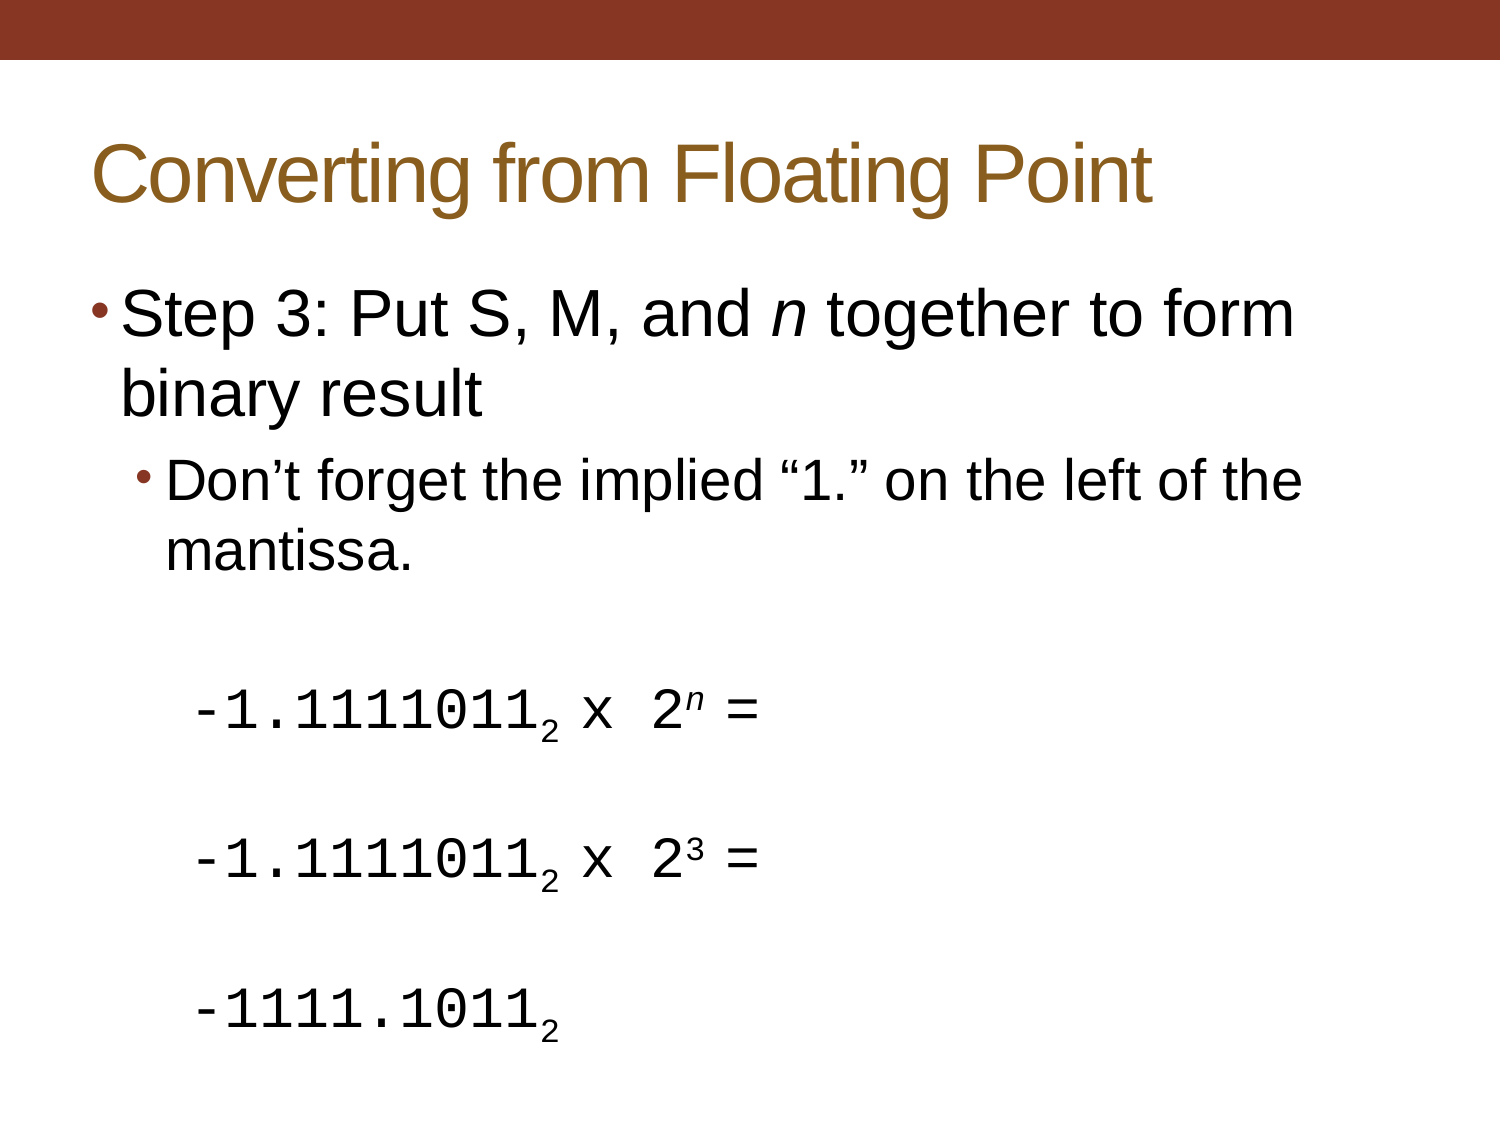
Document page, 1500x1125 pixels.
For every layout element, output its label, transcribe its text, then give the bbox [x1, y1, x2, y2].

title Converting from Floating Point [75, 87, 1425, 250]
list Step 3: Put S, M, and n together to form binary result Don’t forget the implied “1.” on the left of the mantissa. [75, 262, 1425, 1063]
text_box -1.11110112 x 2n = -1.11110112 x 23 = -1111.10112 [174, 662, 1288, 1057]
